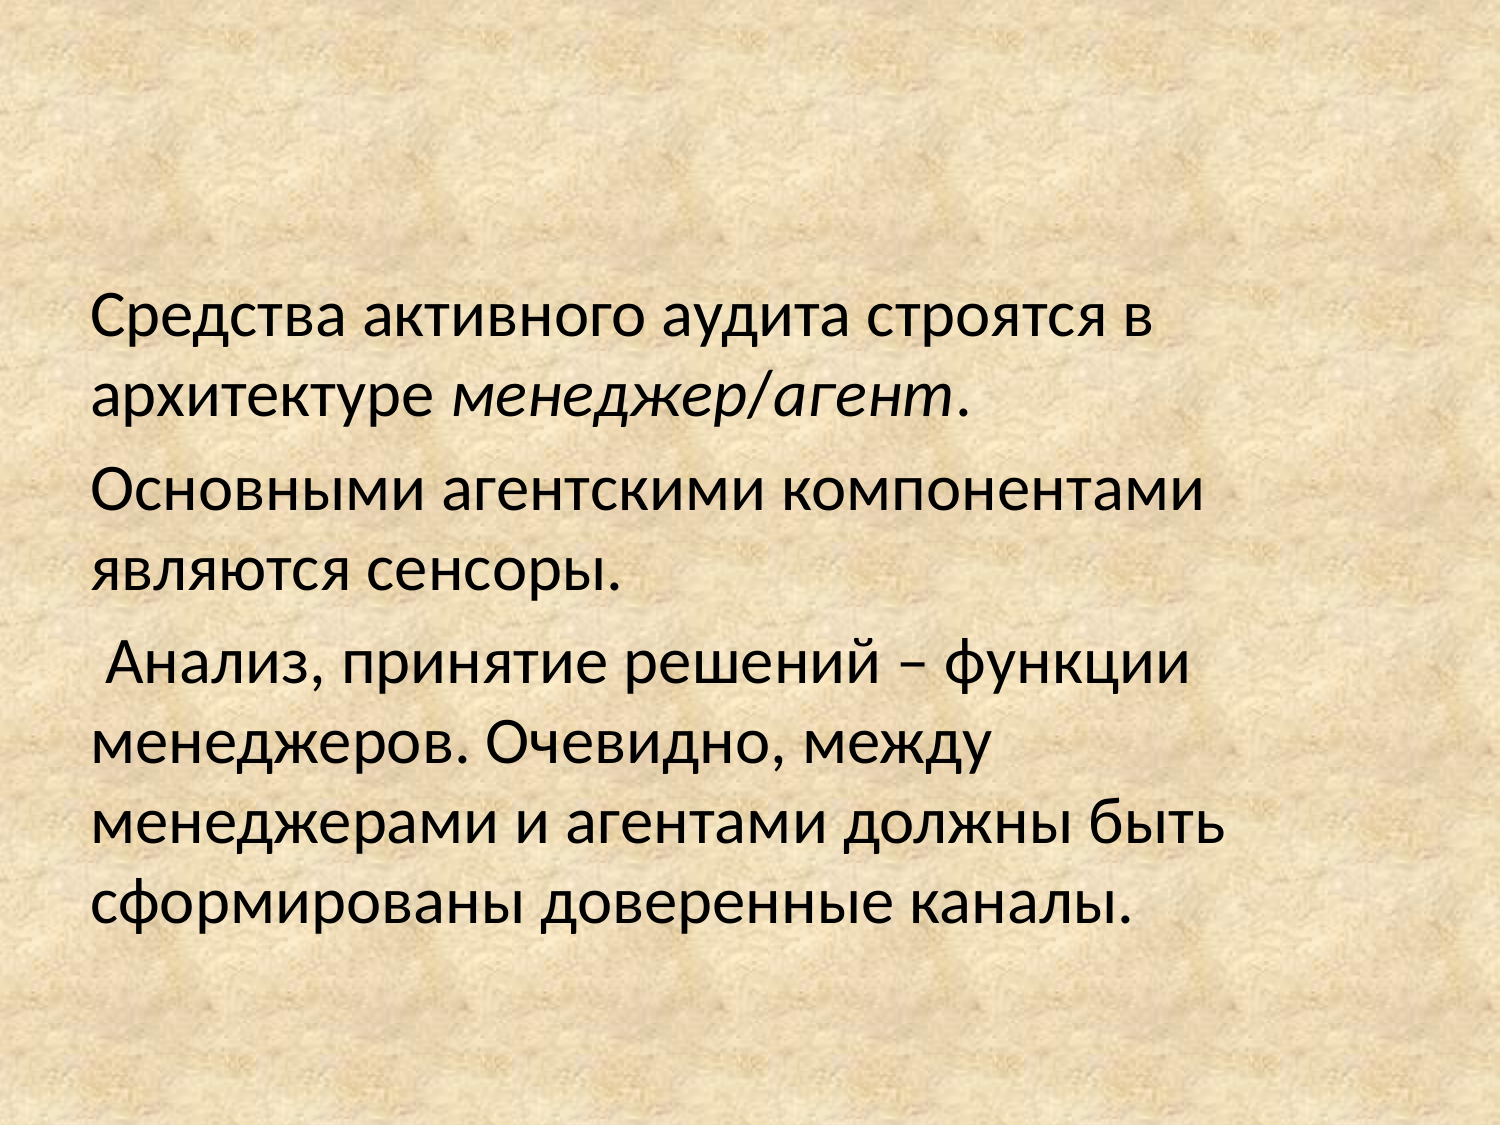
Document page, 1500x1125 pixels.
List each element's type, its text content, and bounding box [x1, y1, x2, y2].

list Средства активного аудита строятся в архитектуре менеджер/агент. Основными агентскими компонентами являются сенсоры. Анализ, принятие решений – функции менеджеров. Очевидно, между менеджерами и агентами должны быть сформированы доверенные каналы. [74, 262, 1426, 1006]
picture [0, 0, 1500, 1125]
